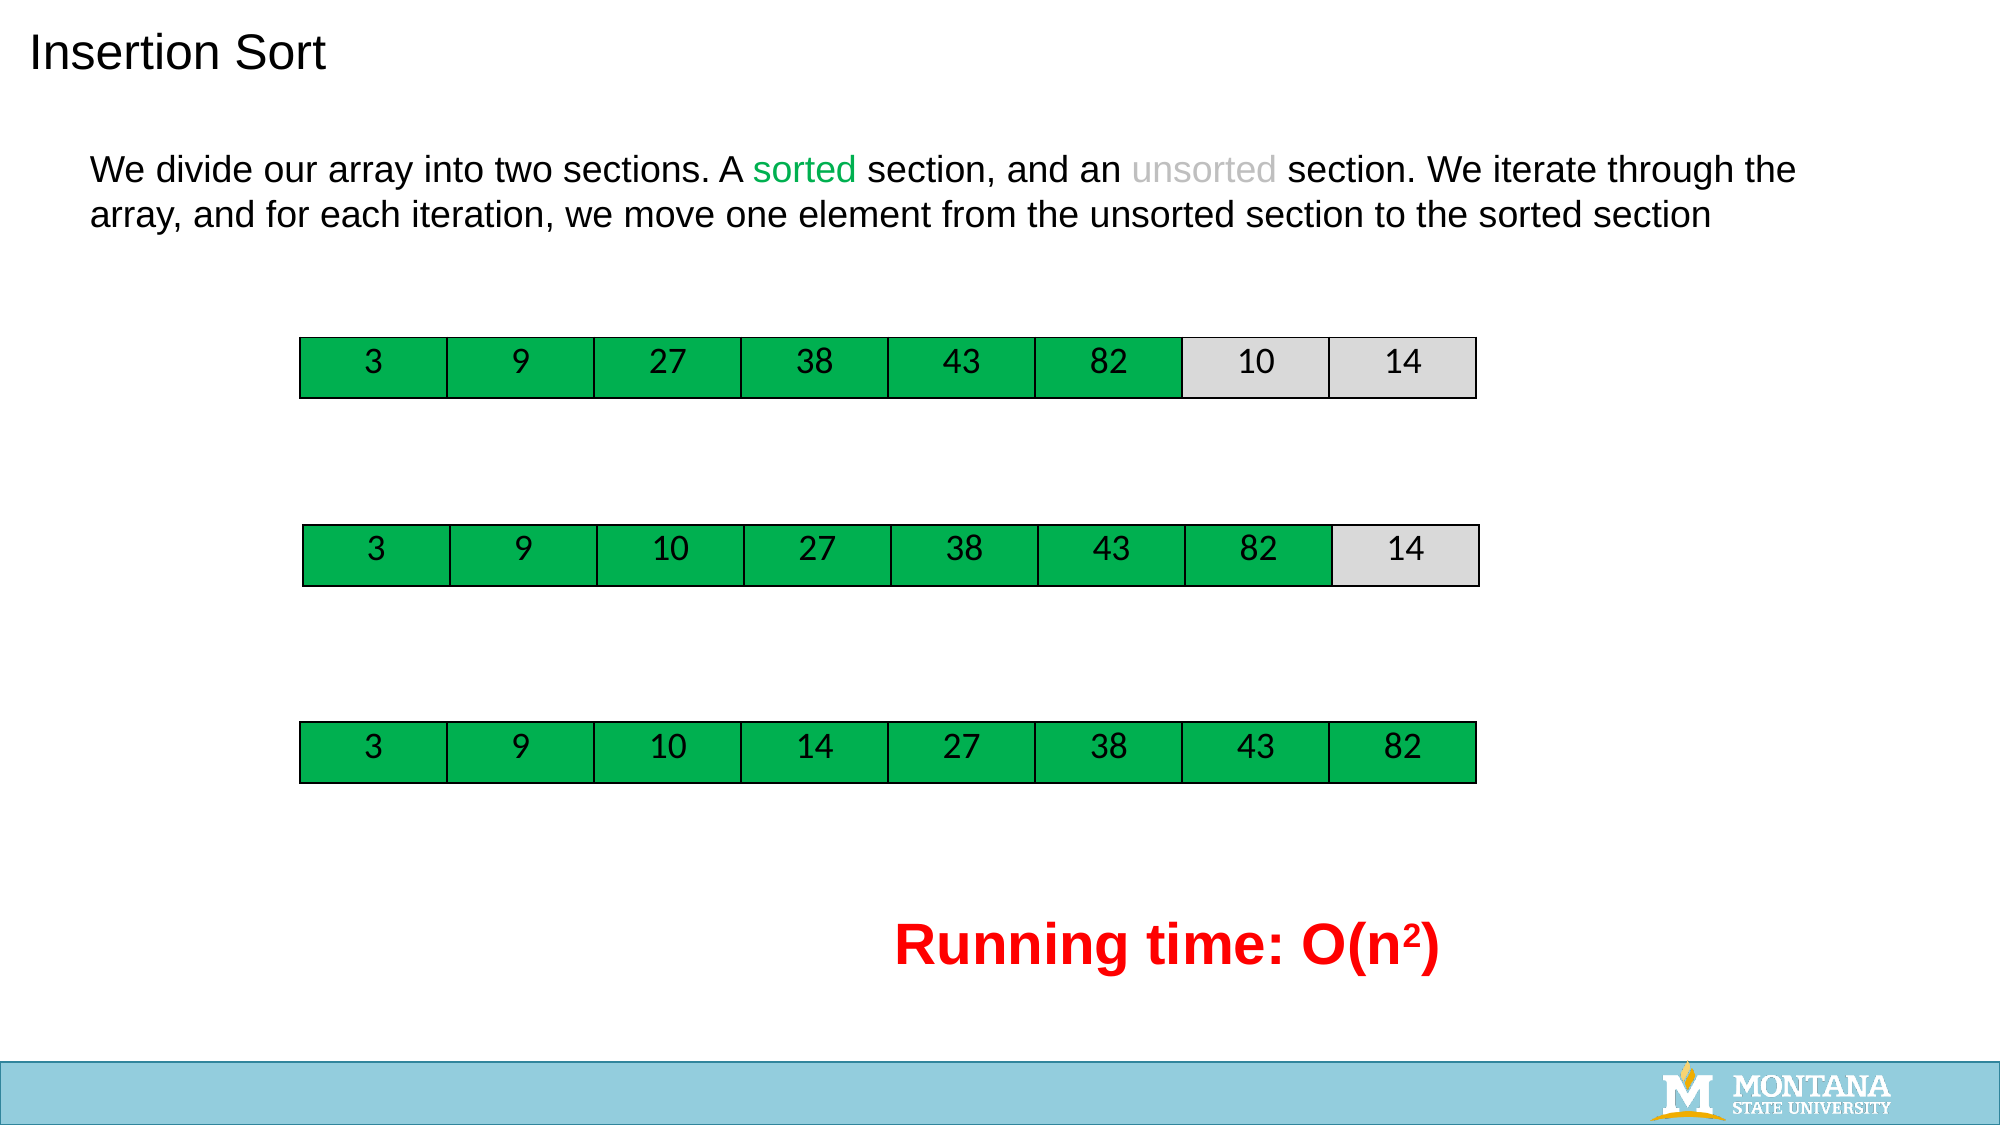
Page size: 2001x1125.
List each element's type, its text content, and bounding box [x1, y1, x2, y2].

table_header 27 [889, 723, 1034, 782]
text_box Running time: O(n2) [879, 898, 1456, 984]
table_header 82 [1036, 338, 1181, 397]
table_header 82 [1186, 526, 1331, 585]
table_header 9 [451, 526, 596, 585]
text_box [1892, 1060, 2000, 1125]
table_header 9 [448, 338, 593, 397]
table_header 38 [742, 338, 887, 397]
text_box We divide our array into two sections. A sorted section, and an unsorted section. We iterate through the array, and for each iteration, we move one element from the unsorted section to the sorted section [75, 137, 1838, 243]
text_box Insertion Sort [14, 12, 342, 88]
table_header 27 [745, 526, 890, 585]
table_header 10 [595, 723, 740, 782]
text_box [0, 1060, 1647, 1125]
table_header 3 [304, 526, 449, 585]
table_header 14 [742, 723, 887, 782]
table_header 14 [1330, 338, 1475, 397]
table_header 38 [1036, 723, 1181, 782]
table_header 3 [301, 338, 446, 397]
table_header 14 [1333, 526, 1478, 585]
table_header 27 [595, 338, 740, 397]
table_header 3 [301, 723, 446, 782]
table_header 9 [448, 723, 593, 782]
picture [1649, 1060, 1892, 1122]
table_header 38 [892, 526, 1037, 585]
table_header 43 [1039, 526, 1184, 585]
table_header 10 [1183, 338, 1328, 397]
table_header 43 [1183, 723, 1328, 782]
table_header 43 [889, 338, 1034, 397]
table_header 82 [1330, 723, 1475, 782]
table_header 10 [598, 526, 743, 585]
